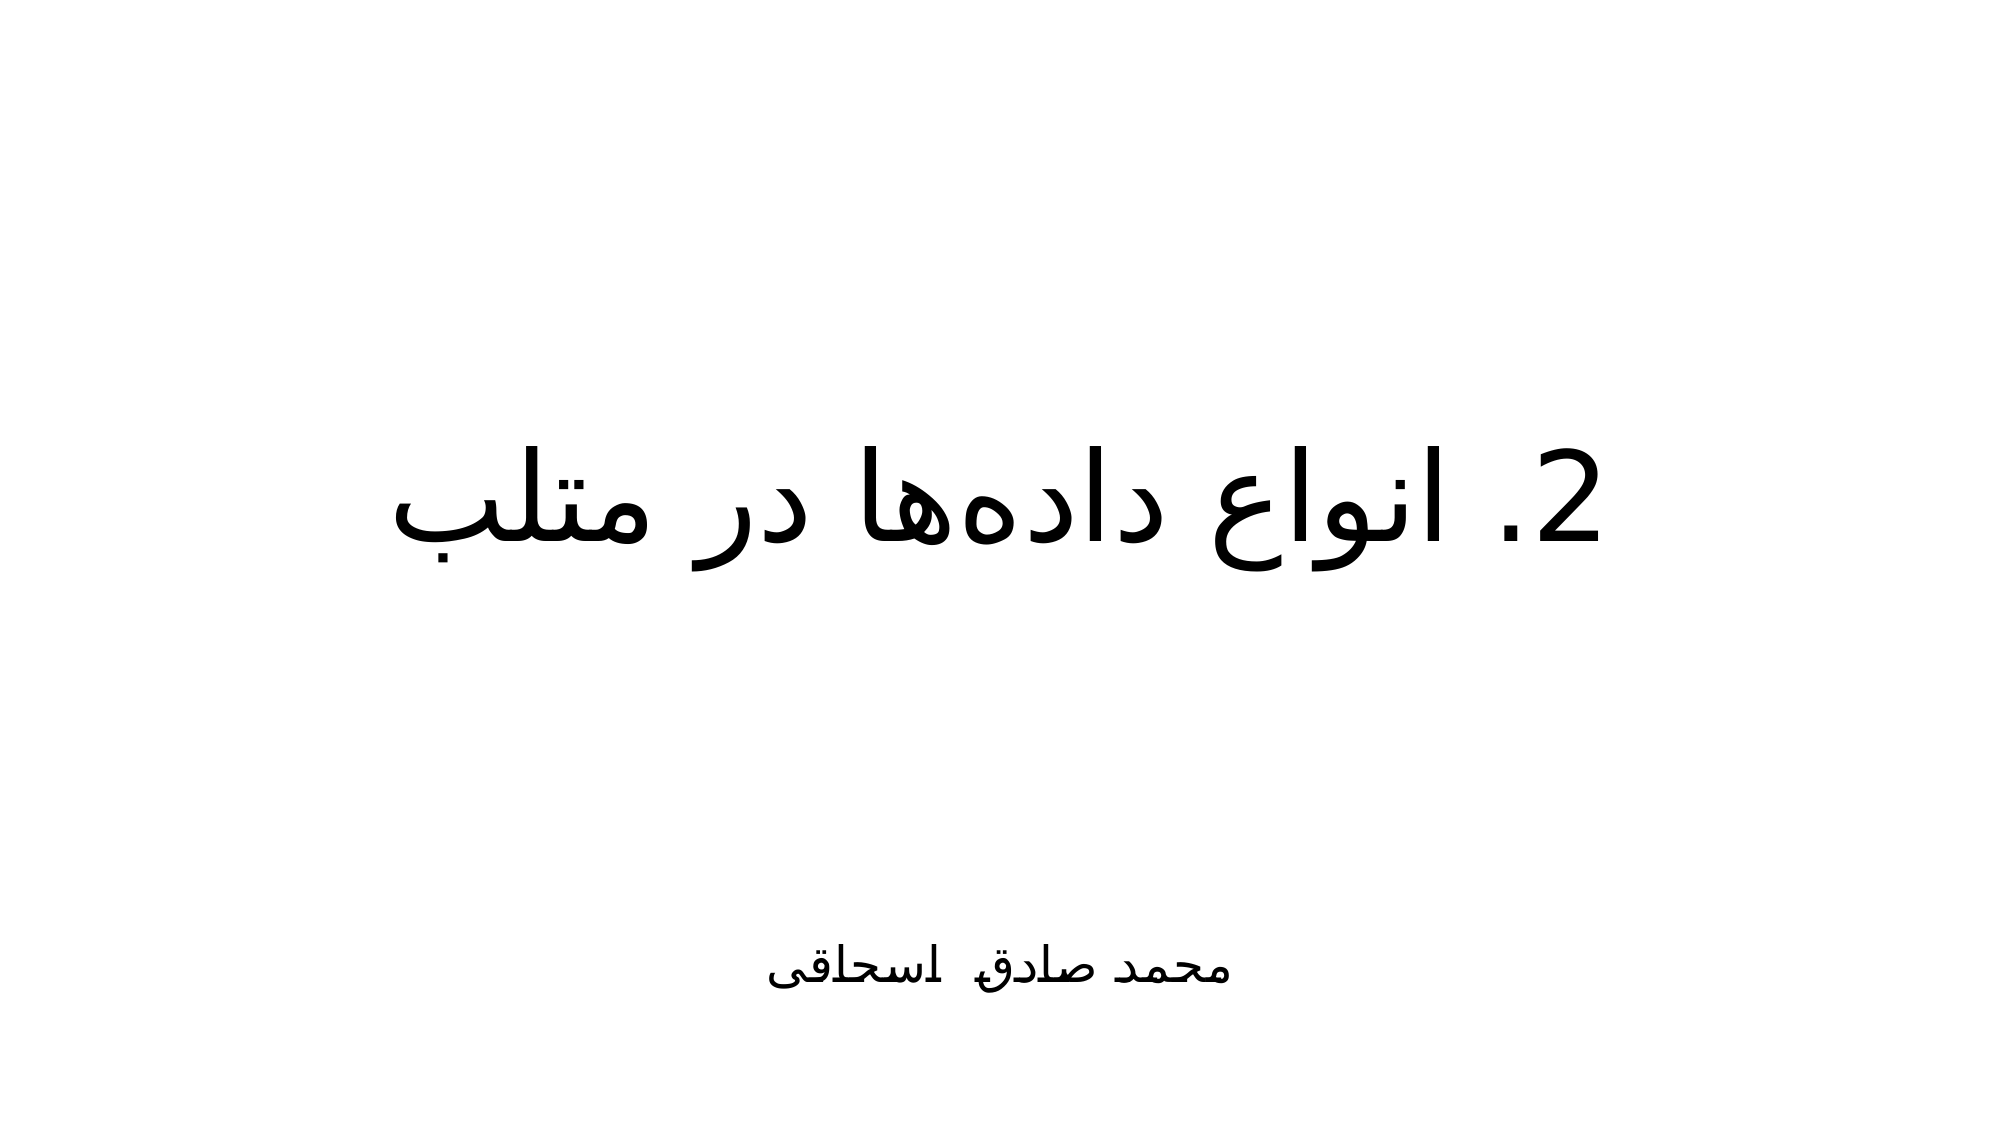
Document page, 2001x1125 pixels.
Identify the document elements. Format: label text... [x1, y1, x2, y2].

title 2. انواع داده‌ها در متلب [249, 184, 1750, 576]
subtitle محمد صادق اسحاقی [249, 931, 1750, 1016]
